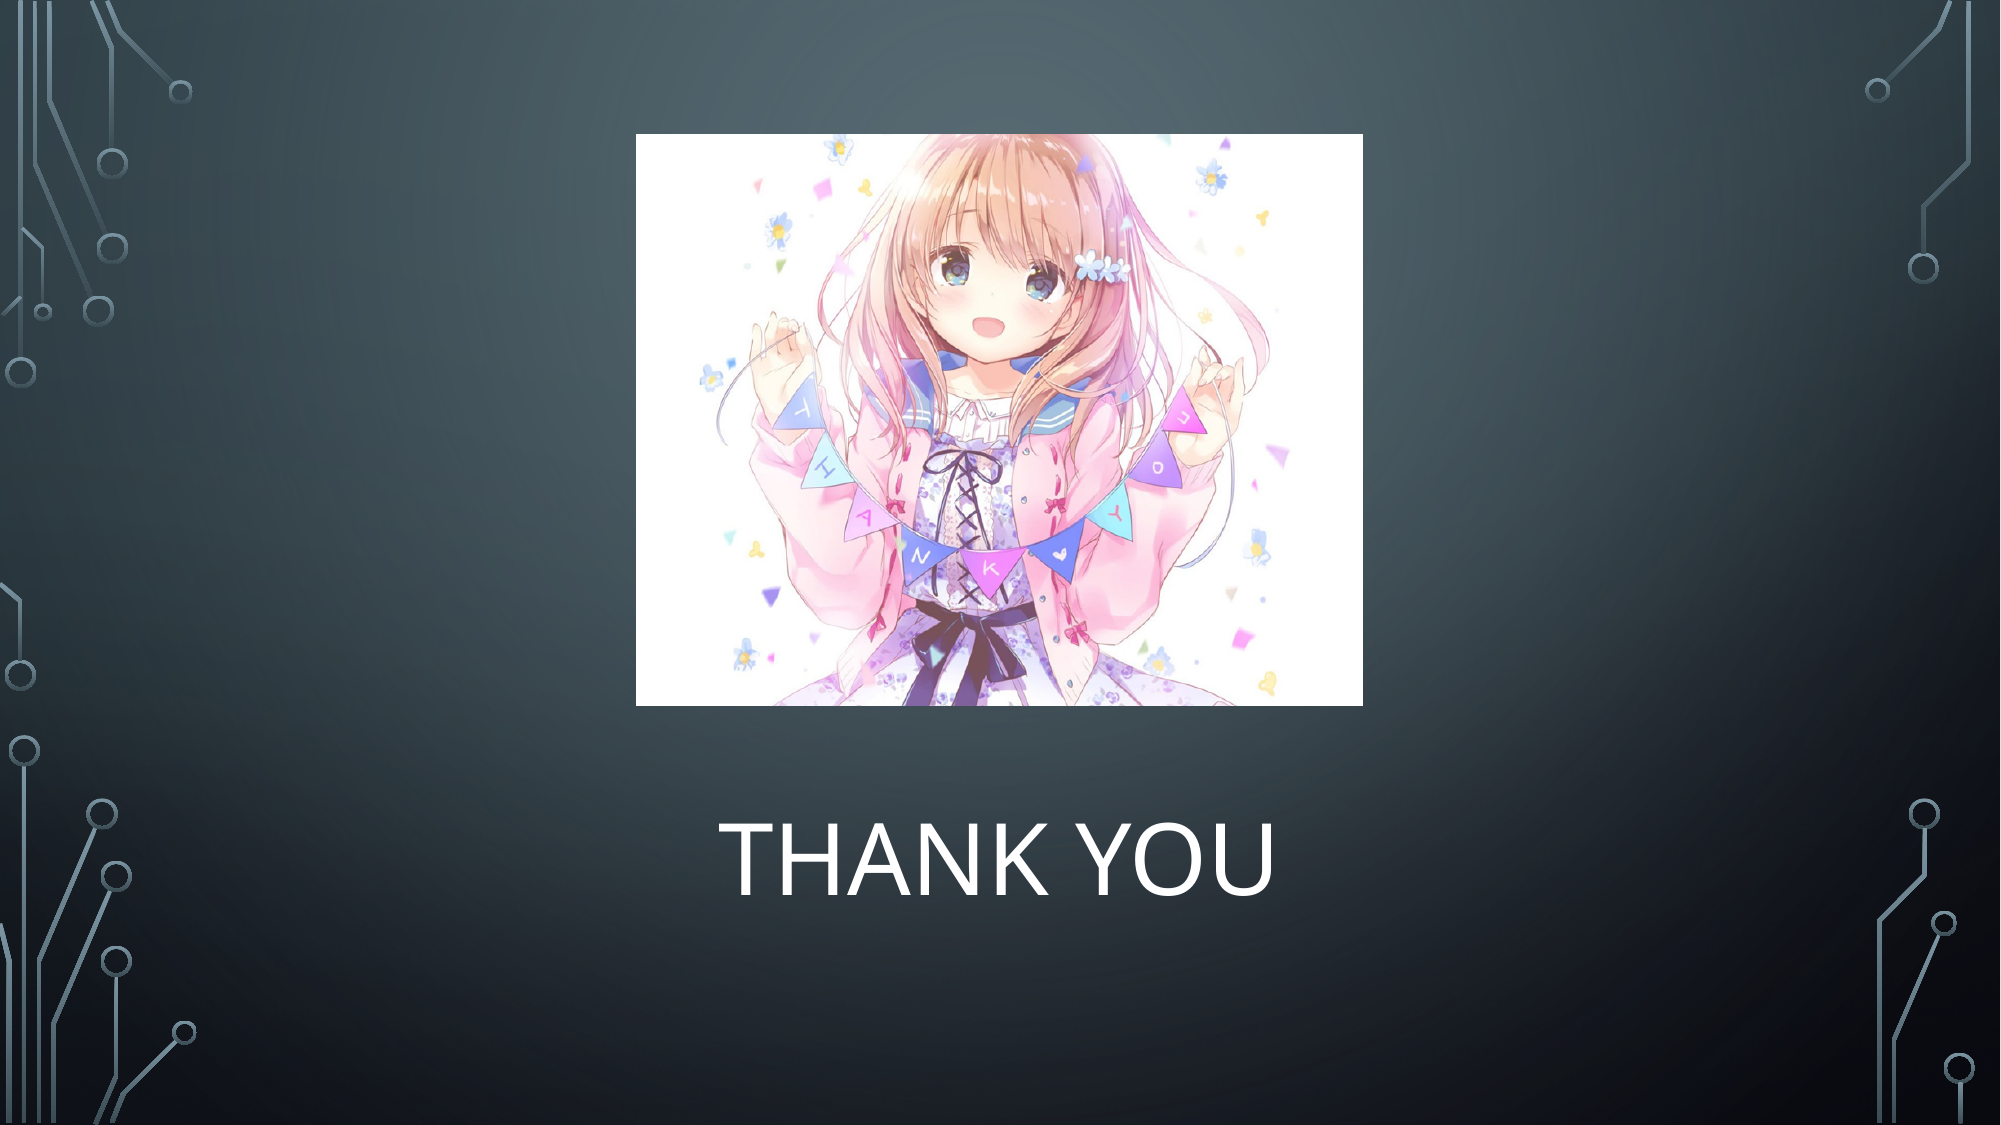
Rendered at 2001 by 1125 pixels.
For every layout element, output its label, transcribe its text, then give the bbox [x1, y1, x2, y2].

list THANK YOU [187, 764, 1812, 952]
picture [635, 134, 1364, 706]
